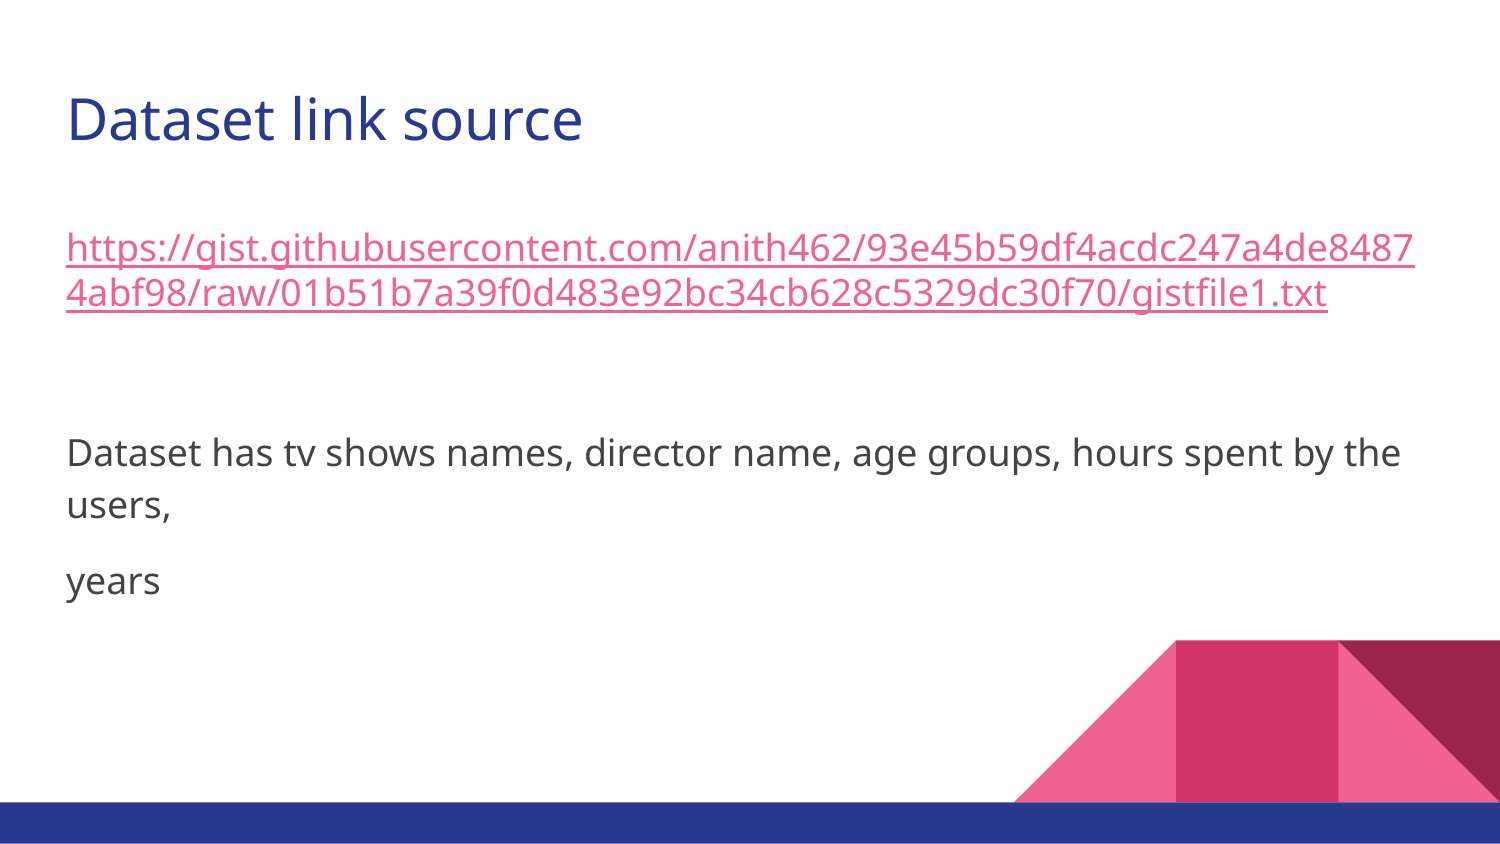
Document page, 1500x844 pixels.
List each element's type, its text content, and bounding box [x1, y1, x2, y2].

title Dataset link source [51, 67, 1449, 167]
list https://gist.githubusercontent.com/anith462/93e45b59df4acdc247a4de84874abf98/raw/01b51b7a39f0d483e92bc34cb628c5329dc30f70/gistfile1.txt Dataset has tv shows names, director name, age groups, hours spent by the users, years [51, 201, 1449, 750]
